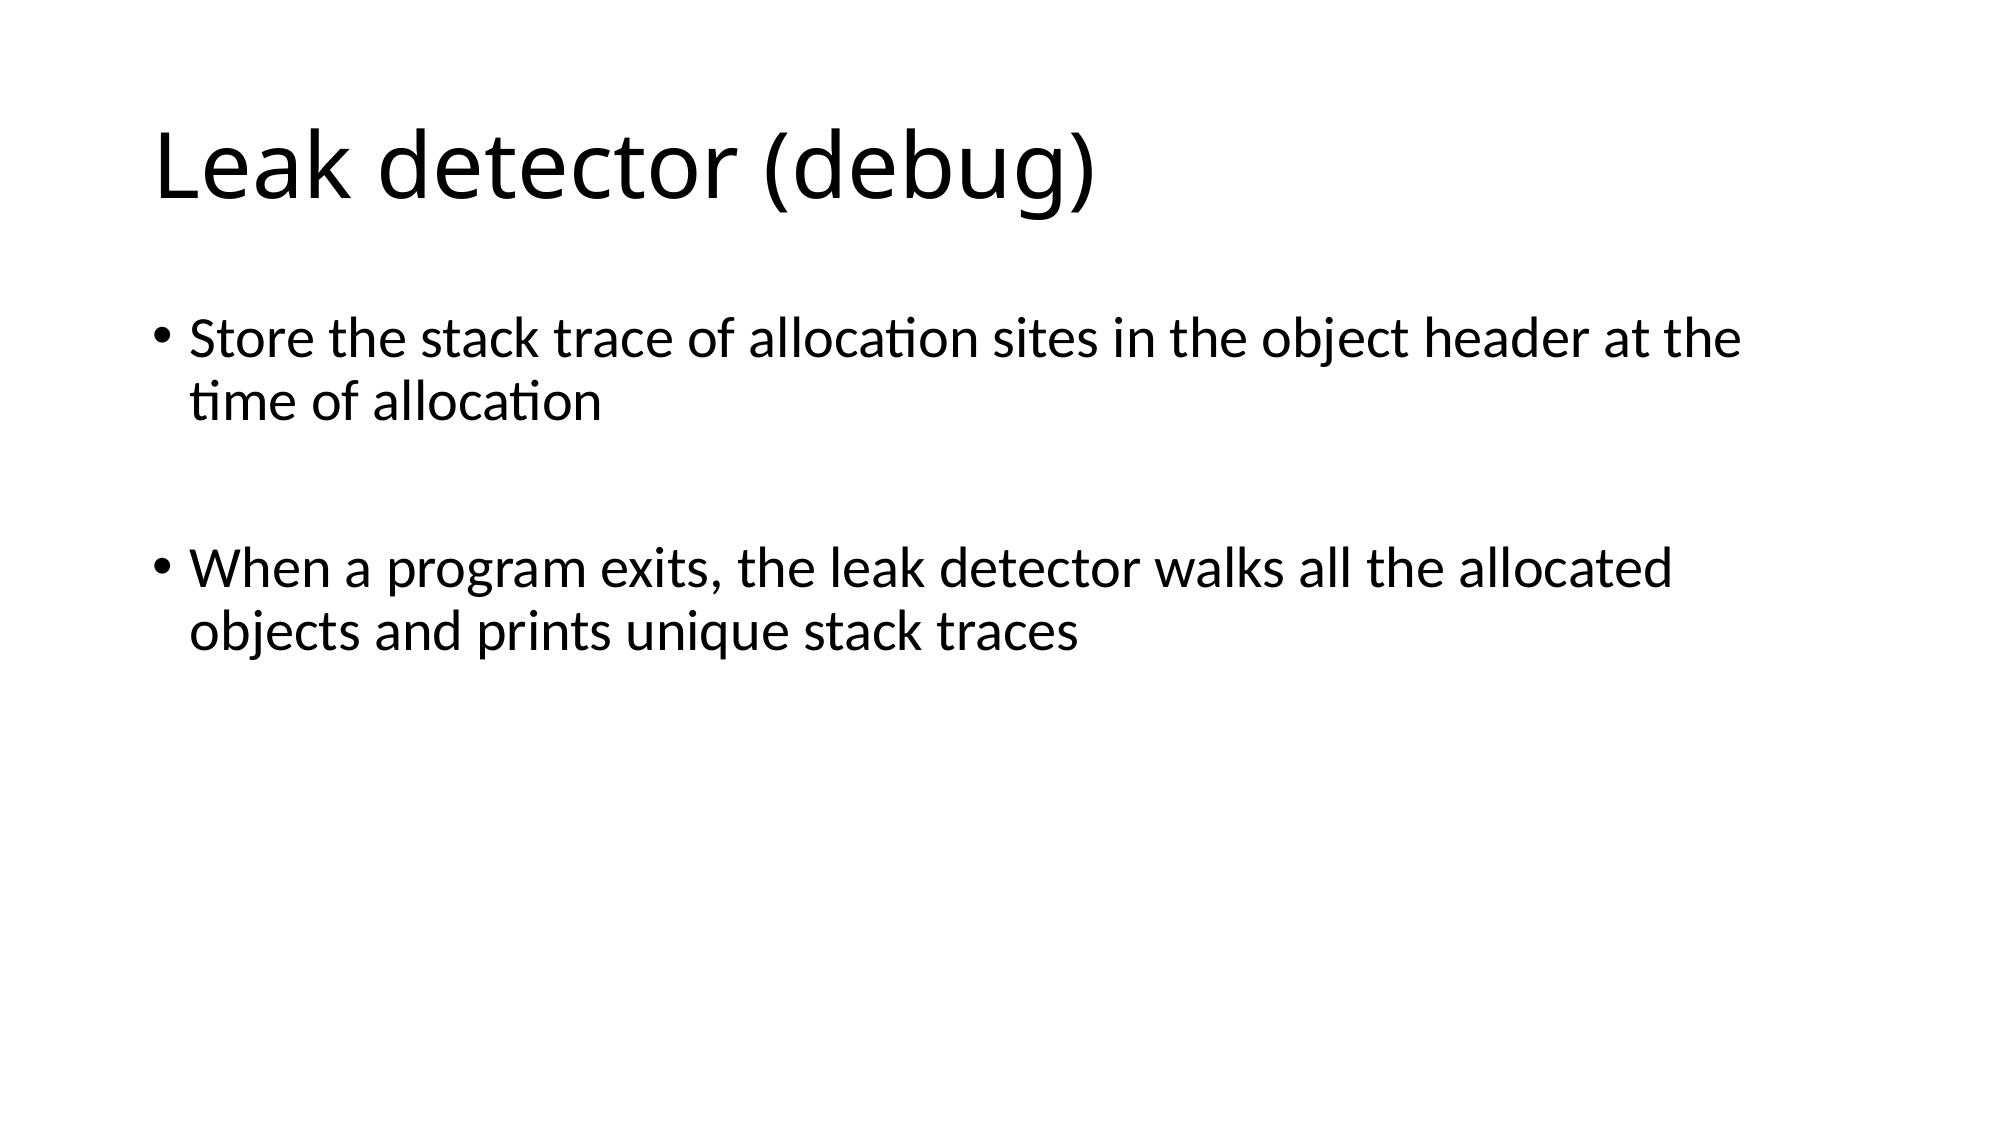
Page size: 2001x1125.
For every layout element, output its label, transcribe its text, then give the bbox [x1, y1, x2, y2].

list Store the stack trace of allocation sites in the object header at the time of allocation When a program exits, the leak detector walks all the allocated objects and prints unique stack traces [137, 299, 1863, 1014]
title Leak detector (debug) [137, 59, 1863, 278]
